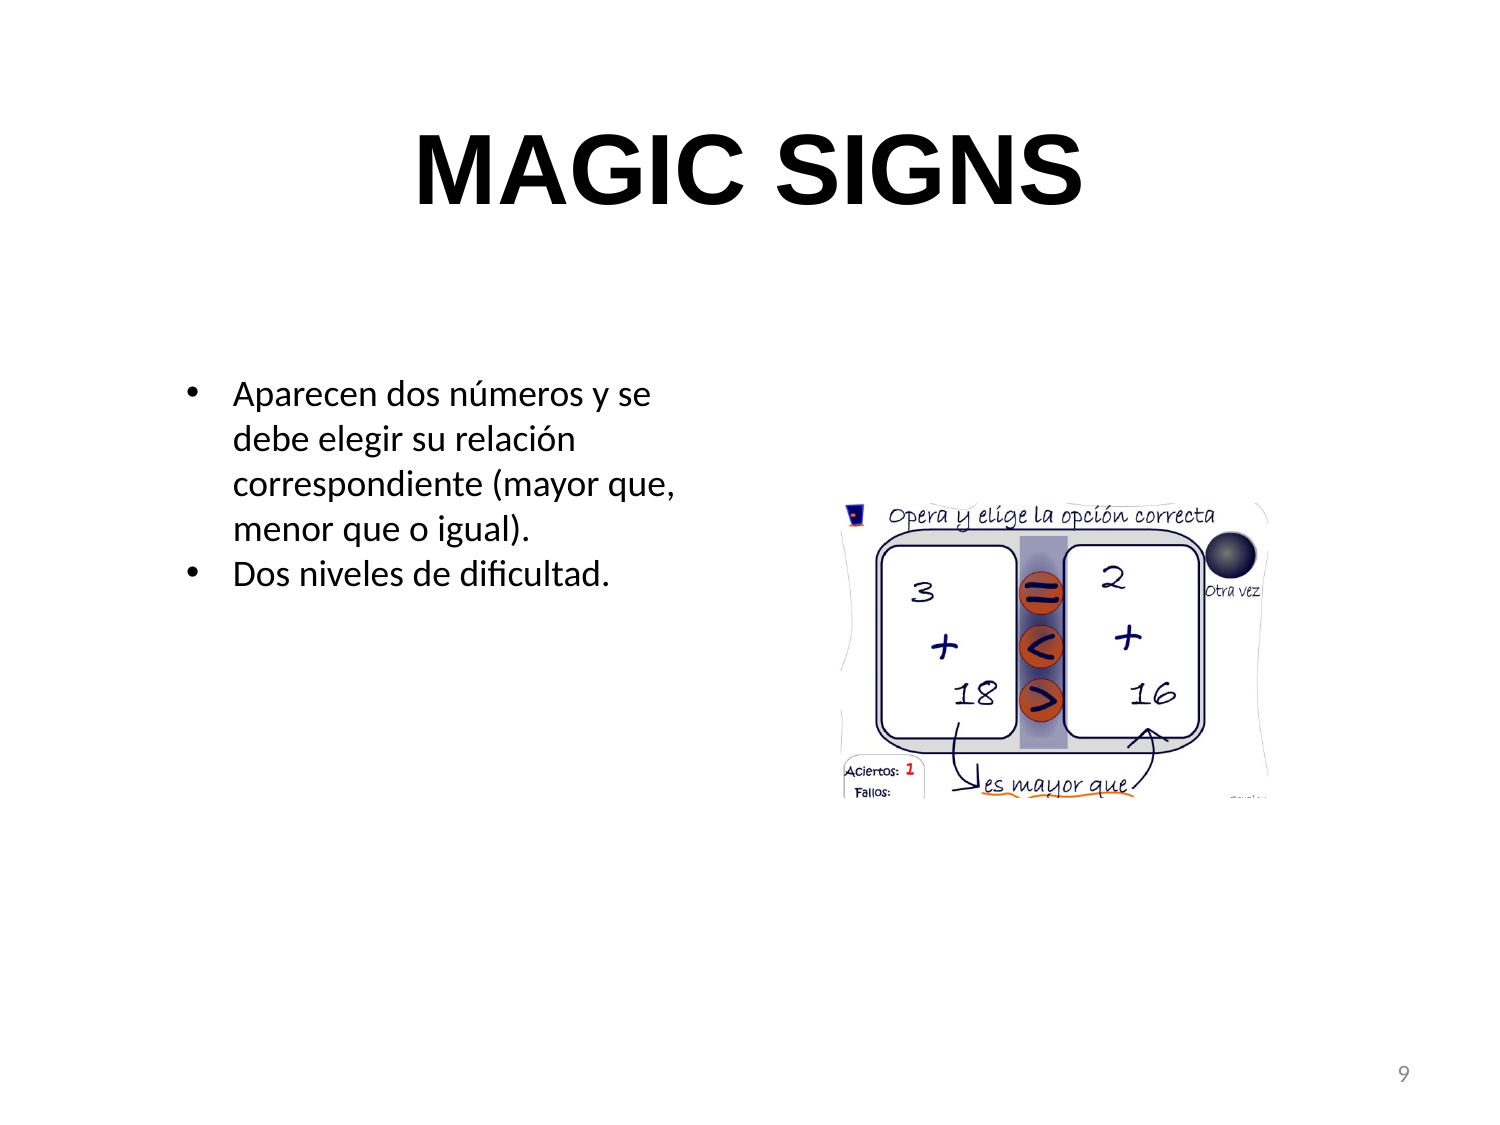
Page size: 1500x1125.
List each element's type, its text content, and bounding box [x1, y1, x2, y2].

picture [830, 503, 1270, 798]
text_box Aparecen dos números y se debe elegir su relación correspondiente (mayor que, menor que o igual). Dos niveles de dificultad. [171, 361, 703, 602]
title MAGIC SIGNS [75, 45, 1425, 233]
slide_number 9 [1074, 1042, 1425, 1103]
